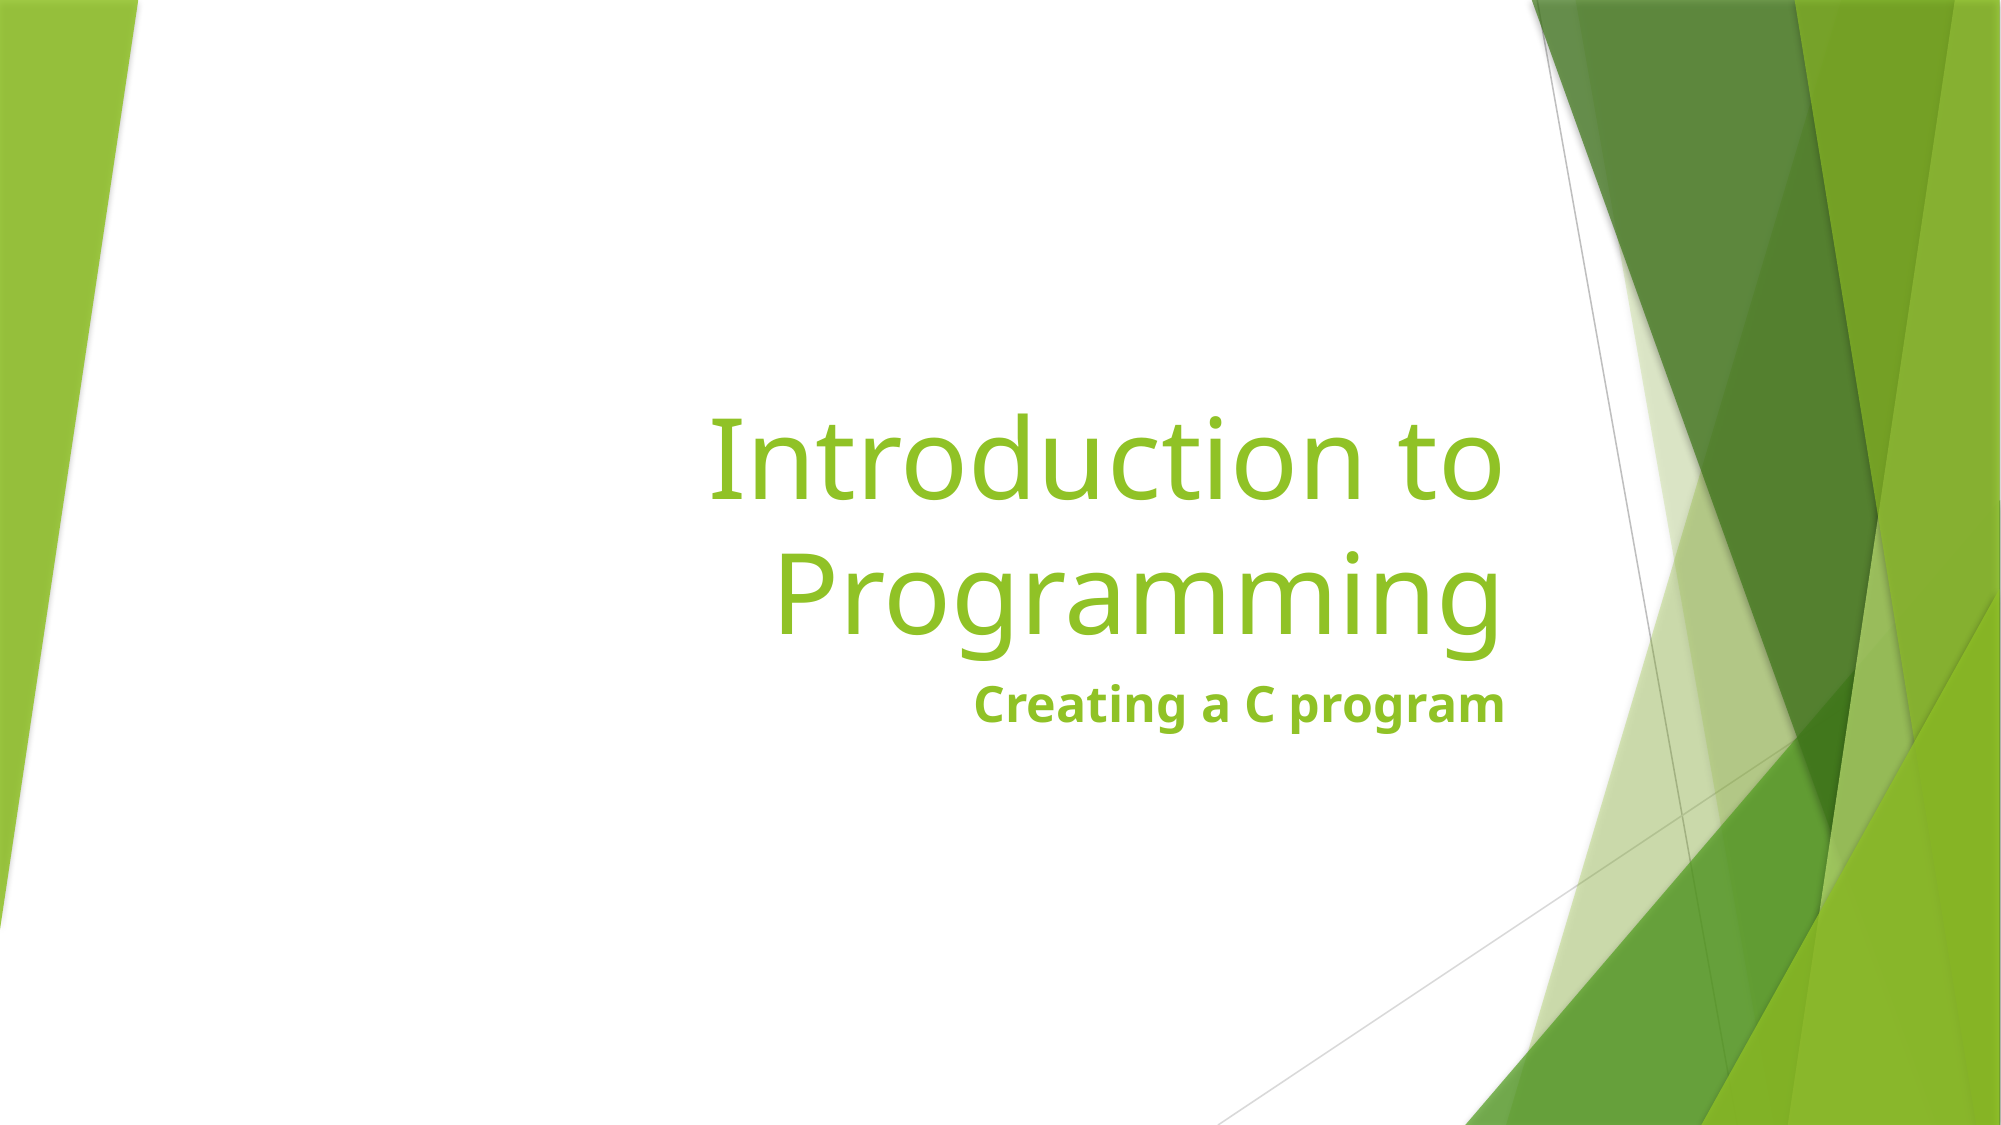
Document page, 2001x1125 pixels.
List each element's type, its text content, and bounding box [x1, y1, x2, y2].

subtitle Creating a C program [247, 664, 1522, 845]
title Introduction to Programming [247, 394, 1522, 664]
